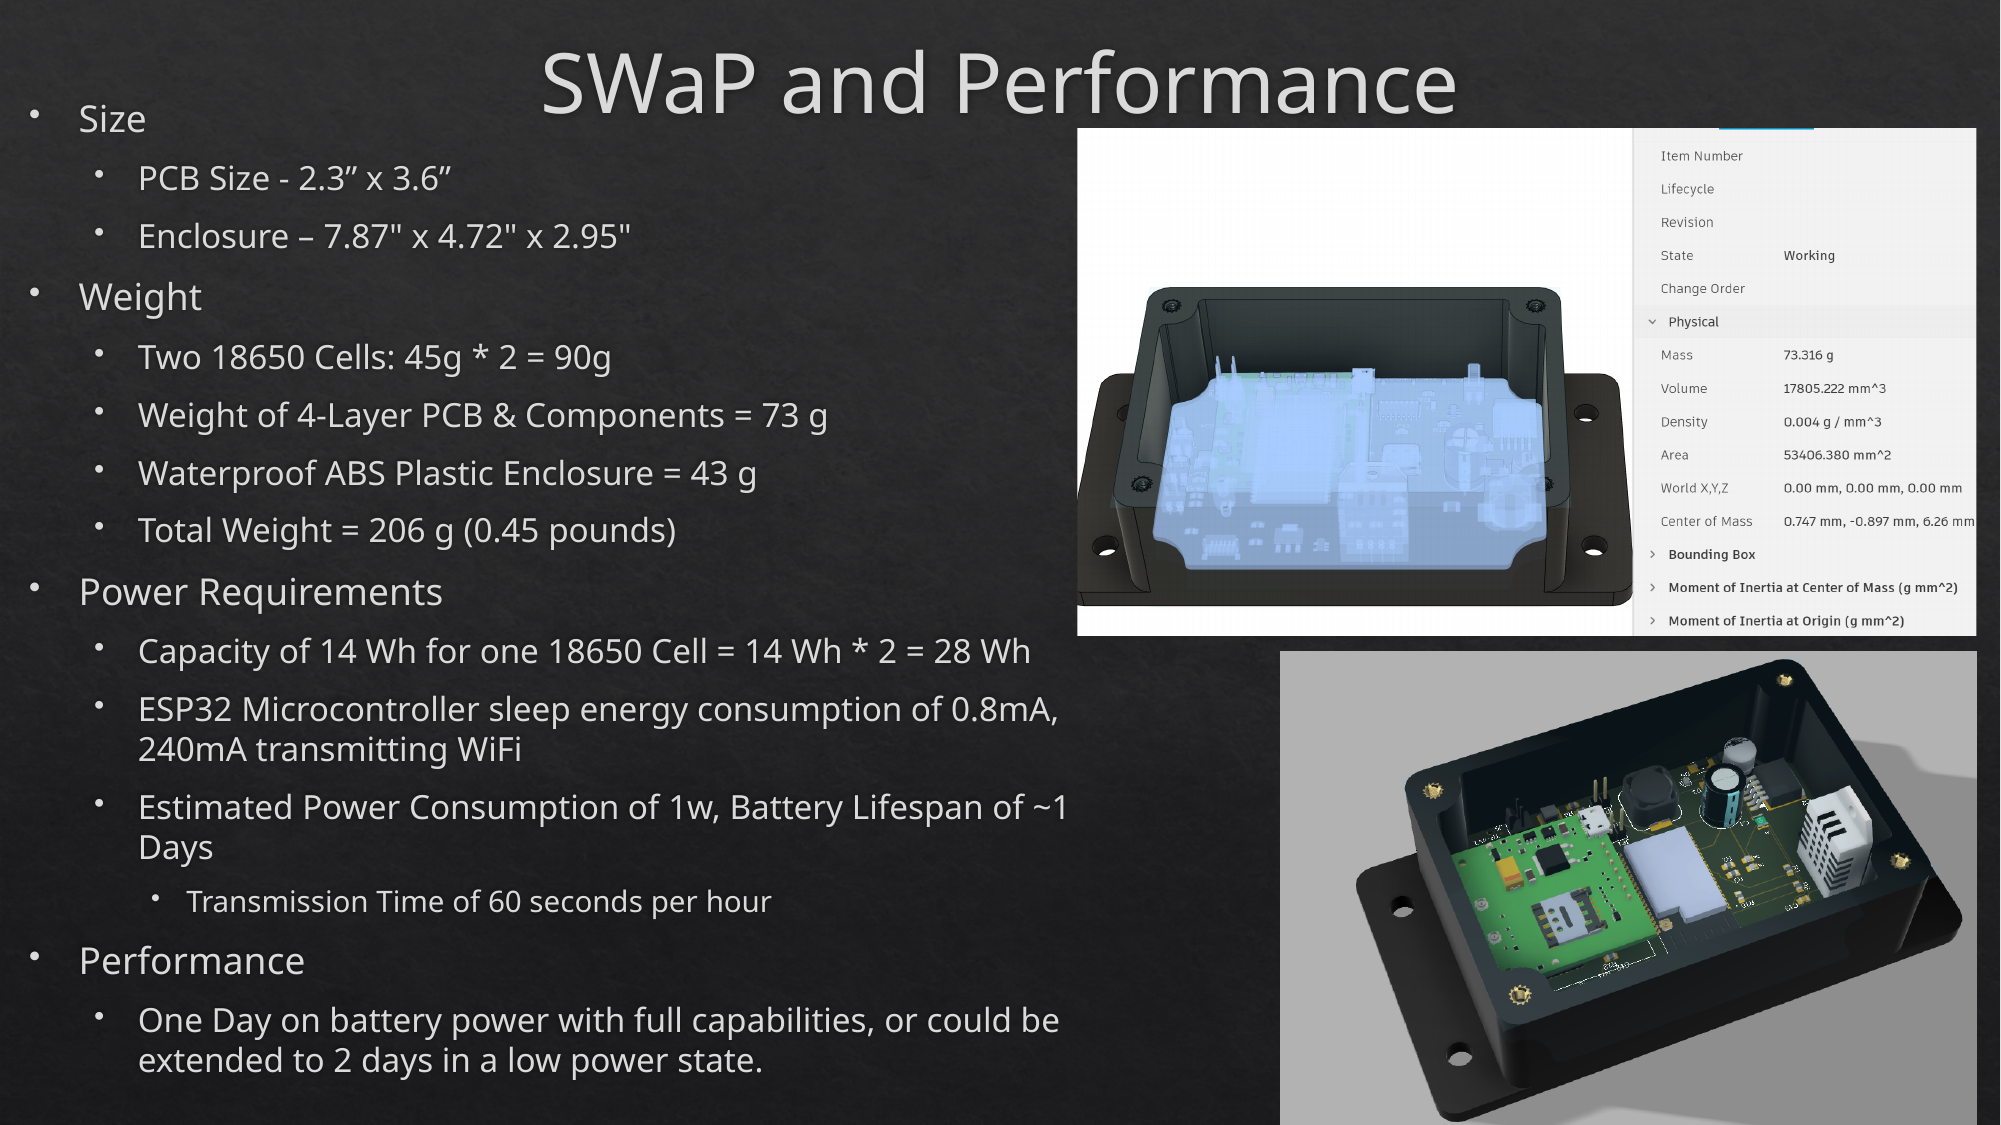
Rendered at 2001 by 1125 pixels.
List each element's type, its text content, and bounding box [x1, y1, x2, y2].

picture [1280, 651, 1977, 1125]
picture [1077, 128, 1977, 637]
title SWaP and Performance [151, 0, 1850, 124]
list Size PCB Size - 2.3” x 3.6” Enclosure – 7.87" x 4.72" x 2.95" Weight Two 18650 Cells: 45g * 2 = 90g Weight of 4-Layer PCB & Components = 73 g Waterproof ABS Plastic Enclosure = 43 g Total Weight = 206 g (0.45 pounds) Power Requirements Capacity of 14 Wh for one 18650 Cell = 14 Wh * 2 = 28 Wh ESP32 Microcontroller sleep energy consumption of 0.8mA, 240mA transmitting WiFi Estimated Power Consumption of 1w, Battery Lifespan of ~1 Days Transmission Time of 60 seconds per hour Performance One Day on battery power with full capabilities, or could be extended to 2 days in a low power state. [9, 87, 1105, 1094]
